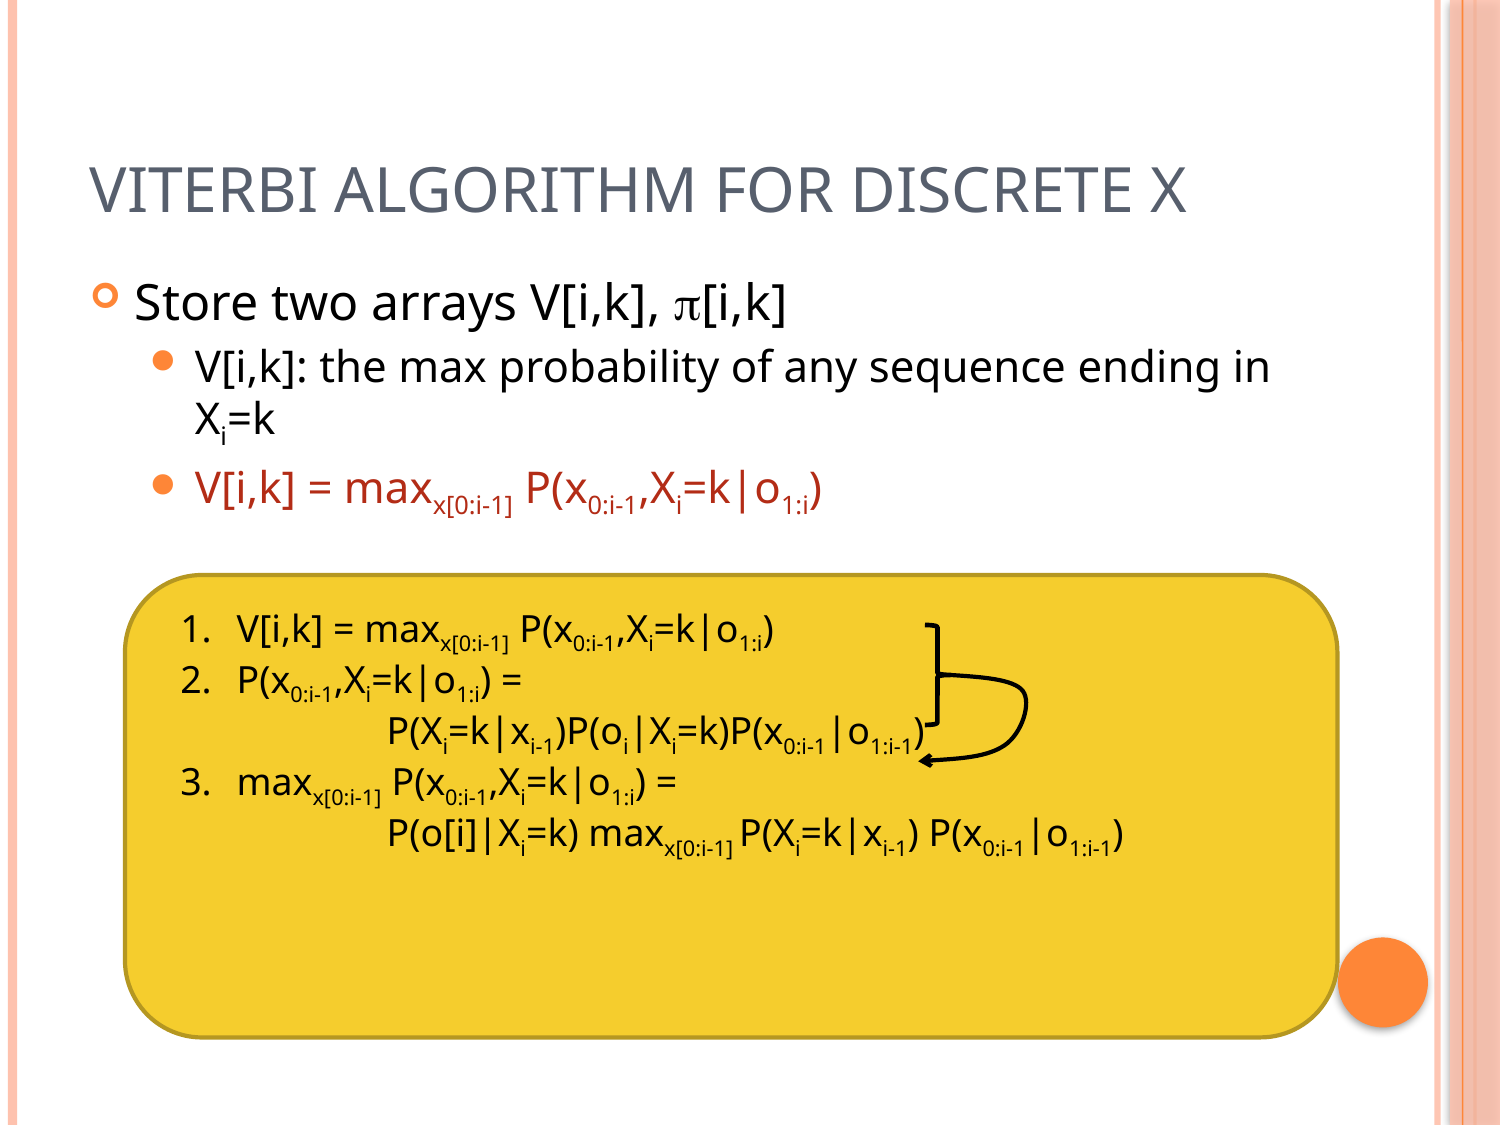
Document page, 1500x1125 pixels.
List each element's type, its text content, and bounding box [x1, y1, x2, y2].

text_box [924, 623, 950, 726]
text_box V[i,k] = maxx[0:i-1] P(x0:i-1,Xi=k|o1:i) P(x0:i-1,Xi=k|o1:i) = P(Xi=k|xi-1)P(oi|Xi=k)P(x0:i-1|o1:i-1) maxx[0:i-1] P(x0:i-1,Xi=k|o1:i) = P(o[i]|Xi=k) maxx[0:i-1] P(Xi=k|xi-1) P(x0:i-1|o1:i-1) [122, 572, 1340, 1040]
text_box [918, 672, 1029, 768]
list Store two arrays V[i,k], p[i,k] V[i,k]: the max probability of any sequence ending in Xi=k V[i,k] = maxx[0:i-1] P(x0:i-1,Xi=k|o1:i) [75, 262, 1300, 1062]
title Viterbi Algorithm for discrete X [75, 45, 1300, 233]
